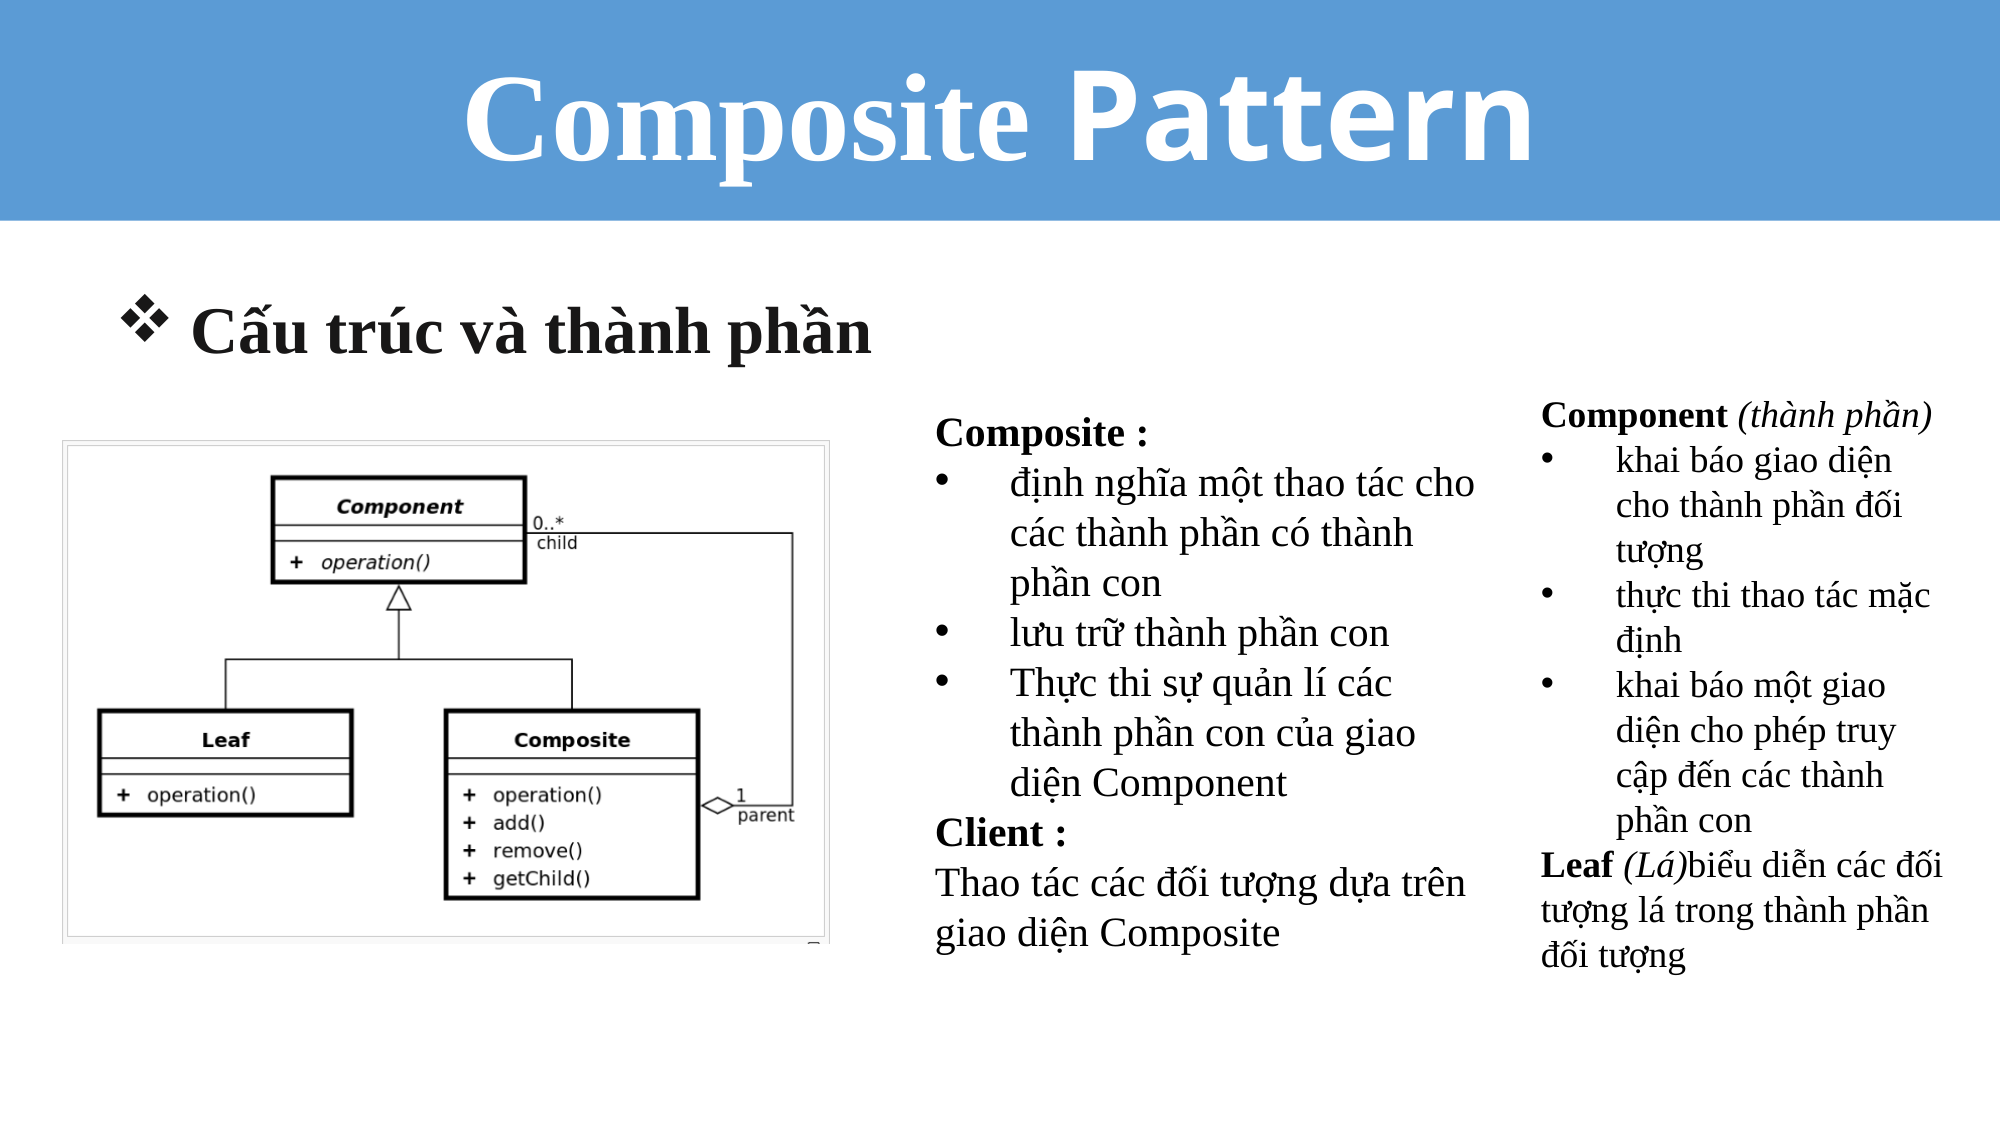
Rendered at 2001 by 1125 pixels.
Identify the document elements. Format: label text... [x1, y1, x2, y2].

text_box Component (thành phần) khai báo giao diện cho thành phần đối tượng thực thi thao tác mặc định khai báo một giao diện cho phép truy cập đến các thành phần con Leaf (Lá)biểu diễn các đối tượng lá trong thành phần đối tượng [1525, 382, 1969, 1027]
text_box Cấu trúc và thành phần [100, 239, 1069, 375]
picture [54, 434, 833, 944]
text_box Composite Pattern [0, 0, 2000, 222]
text_box Composite : định nghĩa một thao tác cho các thành phần có thành phần con lưu trữ thành phần con Thực thi sự quản lí các thành phần con của giao diện Component Client : Thao tác các đối tượng dựa trên giao diện Composite [919, 397, 1501, 1013]
